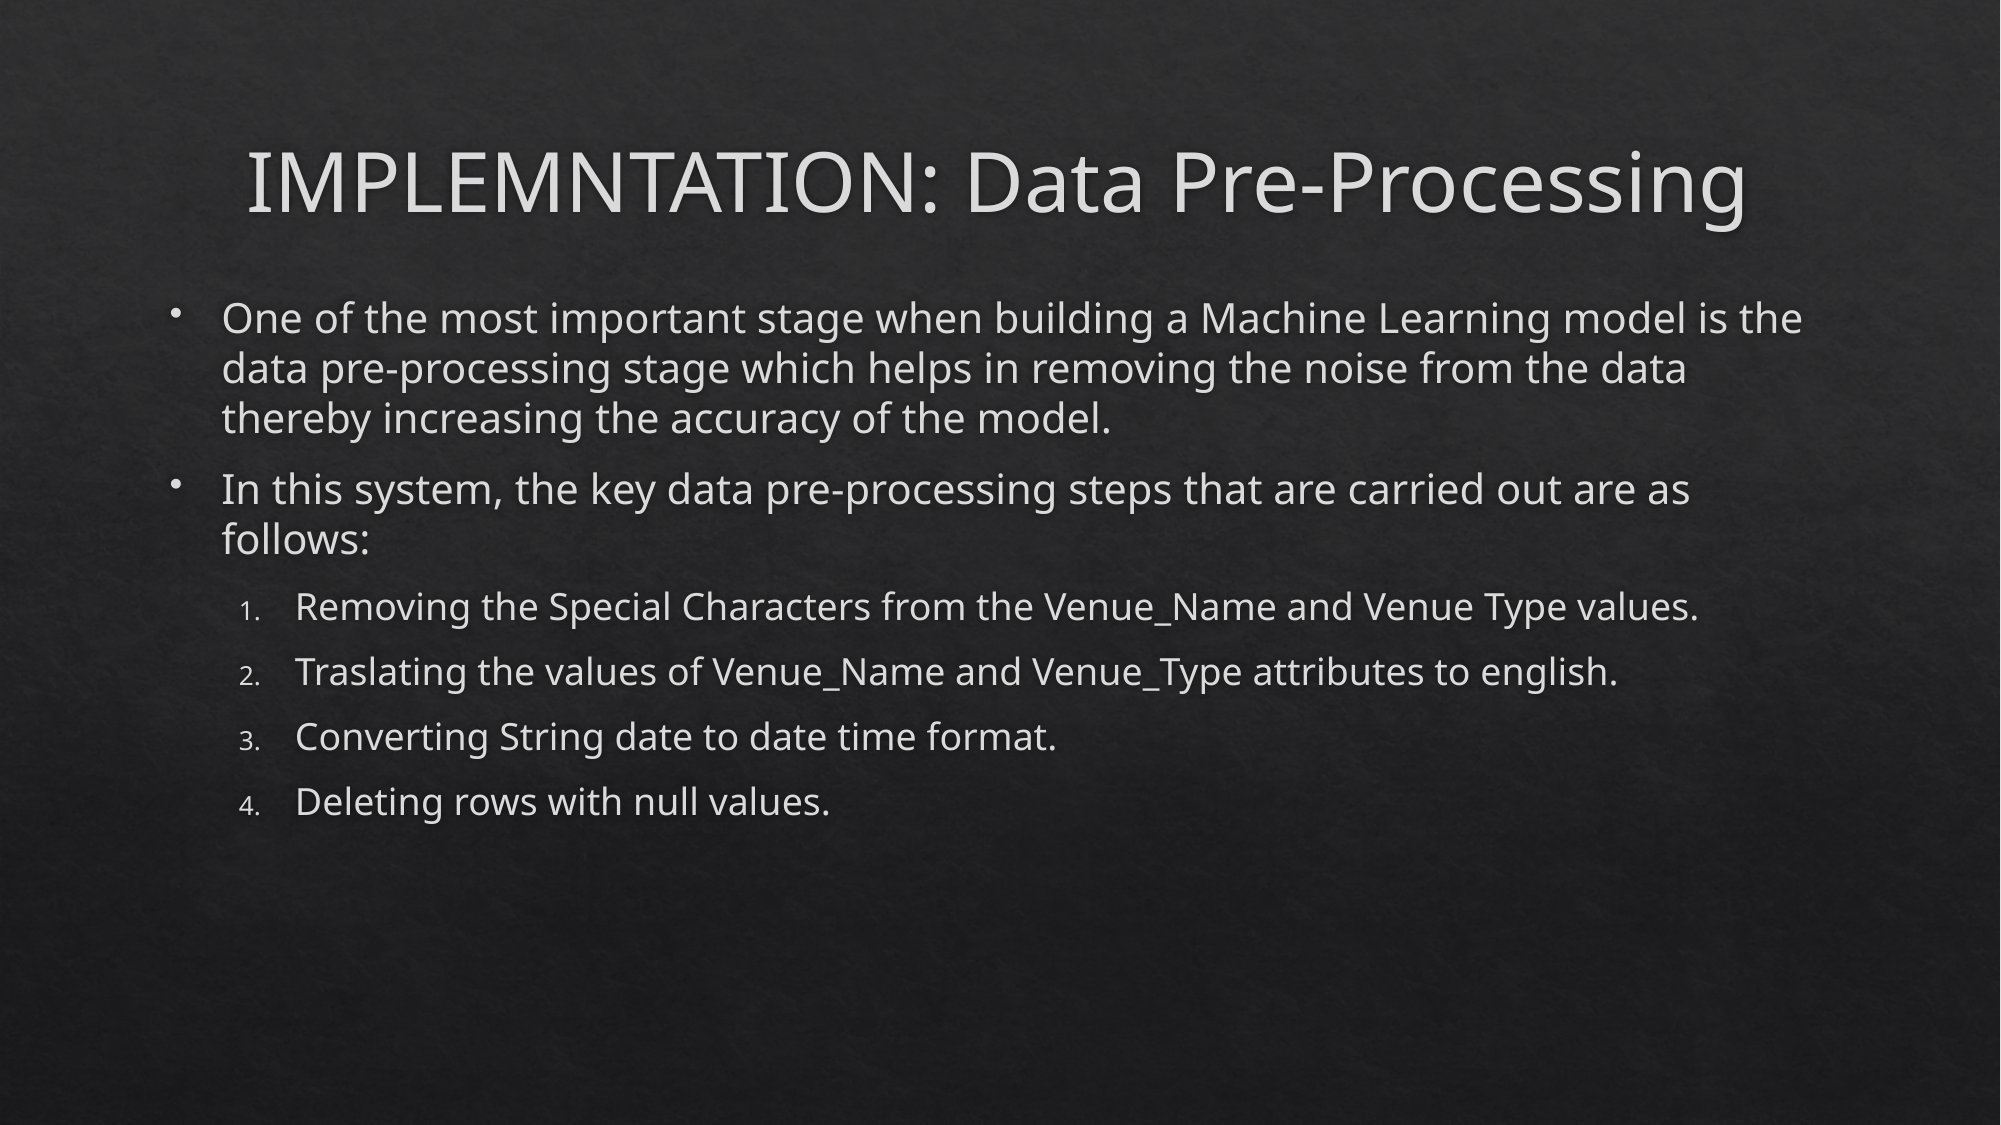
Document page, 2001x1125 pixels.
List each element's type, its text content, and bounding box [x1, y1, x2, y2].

title IMPLEMNTATION: Data Pre-Processing [149, 99, 1849, 260]
list One of the most important stage when building a Machine Learning model is the data pre-processing stage which helps in removing the noise from the data thereby increasing the accuracy of the model. In this system, the key data pre-processing steps that are carried out are as follows: Removing the Special Characters from the Venue_Name and Venue Type values. Traslating the values of Venue_Name and Venue_Type attributes to english. Converting String date to date time format. Deleting rows with null values. [149, 284, 1849, 950]
